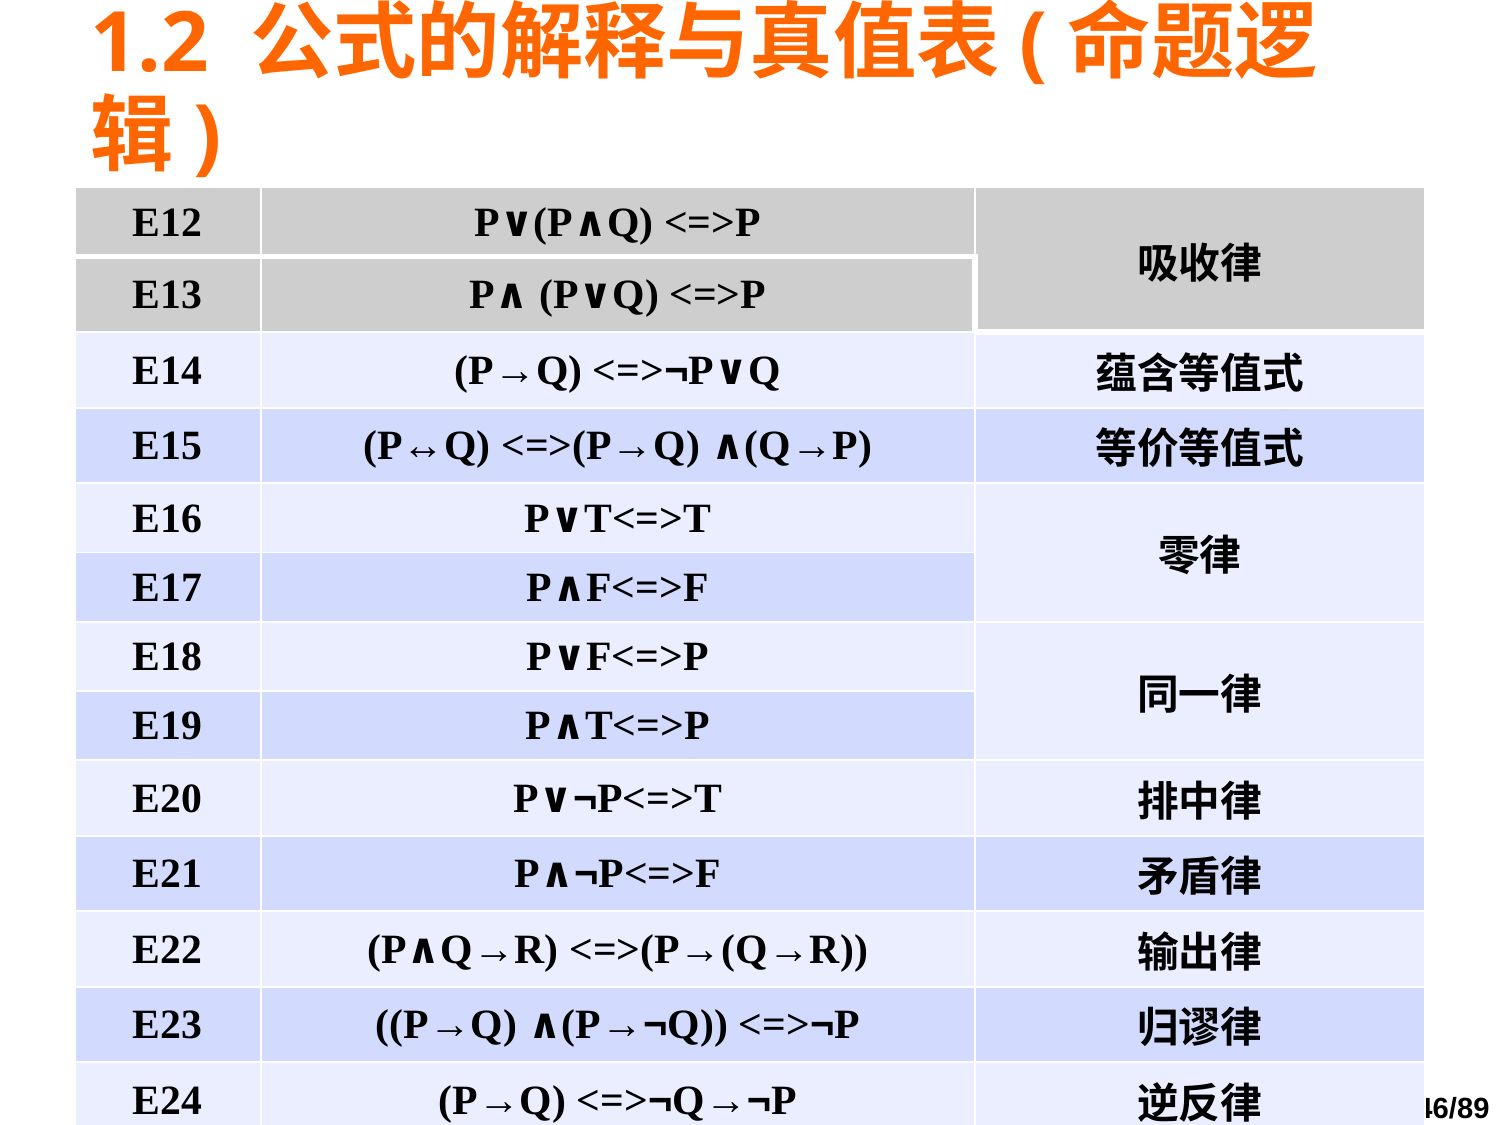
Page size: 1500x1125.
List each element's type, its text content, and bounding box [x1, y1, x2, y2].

table_cell 等价等值式 [976, 409, 1424, 482]
table_cell E13 [76, 259, 260, 331]
table_cell 归谬律 [976, 988, 1424, 1061]
table_header 吸收律 [976, 188, 1424, 329]
table_cell P∧F<=>F [262, 553, 974, 621]
table_cell E23 [76, 988, 260, 1061]
table_header E12 [76, 188, 260, 254]
table_cell E18 [76, 623, 260, 690]
table_cell E17 [76, 553, 260, 621]
table_cell (P∧Q→R) <=>(P→(Q→R)) [262, 912, 974, 986]
table_cell P∨¬P<=>T [262, 761, 974, 835]
table_cell P∧ (P∨Q) <=>P [262, 259, 972, 331]
table_cell E15 [76, 409, 260, 482]
table_cell 输出律 [976, 912, 1424, 986]
table_cell (P↔Q) <=>(P→Q) ∧(Q→P) [262, 409, 974, 482]
table_cell P∧¬P<=>F [262, 837, 974, 910]
table_cell P∨T<=>T [262, 484, 974, 552]
table_cell 同一律 [976, 623, 1424, 759]
table_cell (P→Q) <=>¬P∨Q [262, 333, 974, 407]
table_cell 排中律 [976, 761, 1424, 835]
table_cell E16 [76, 484, 260, 552]
table_cell P∨F<=>P [262, 623, 974, 690]
table_cell E21 [76, 837, 260, 910]
table_cell 矛盾律 [976, 837, 1424, 910]
table_cell ((P→Q) ∧(P→¬Q)) <=>¬P [262, 988, 974, 1061]
table_cell E14 [76, 333, 260, 407]
table_cell E19 [76, 692, 260, 759]
table_cell 逆反律 [976, 1063, 1424, 1125]
table_cell E20 [76, 761, 260, 835]
table_header P∨(P∧Q) <=>P [262, 188, 974, 254]
title 1.2 公式的解释与真值表(命题逻辑) [74, 37, 1426, 143]
table_cell 蕴含等值式 [976, 335, 1424, 407]
table_cell P∧T<=>P [262, 692, 974, 759]
table_cell E24 [76, 1063, 260, 1125]
table_cell E22 [76, 912, 260, 986]
table_cell (P→Q) <=>¬Q→¬P [262, 1063, 974, 1125]
table_cell 零律 [976, 484, 1424, 621]
